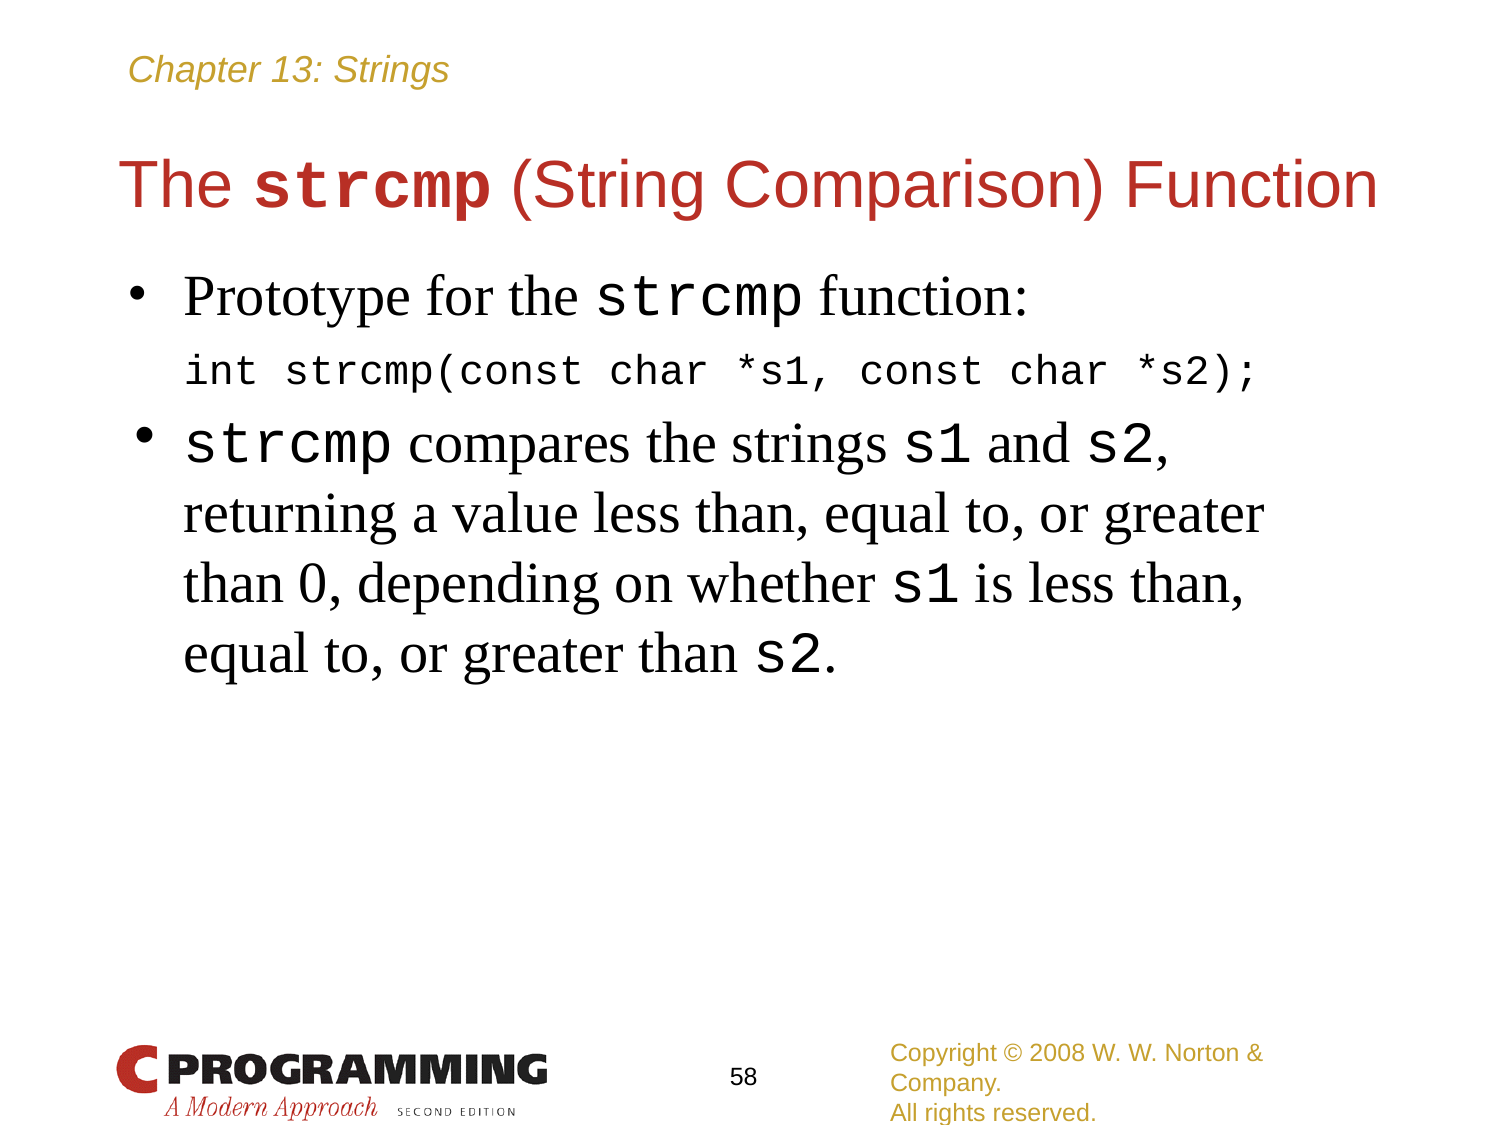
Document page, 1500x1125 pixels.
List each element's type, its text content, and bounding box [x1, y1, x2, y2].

title The strcmp (String Comparison) Function [99, 125, 1400, 238]
text_box ‹#› [687, 1050, 800, 1100]
list Prototype for the strcmp function: int strcmp(const char *s1, const char *s2); strcmp compares the strings s1 and s2, returning a value less than, equal to, or greater than 0, depending on whether s1 is less than, equal to, or greater than s2. [112, 249, 1388, 1038]
picture [112, 1041, 550, 1123]
text_box Copyright © 2008 W. W. Norton & Company. All rights reserved. [874, 1043, 1388, 1119]
